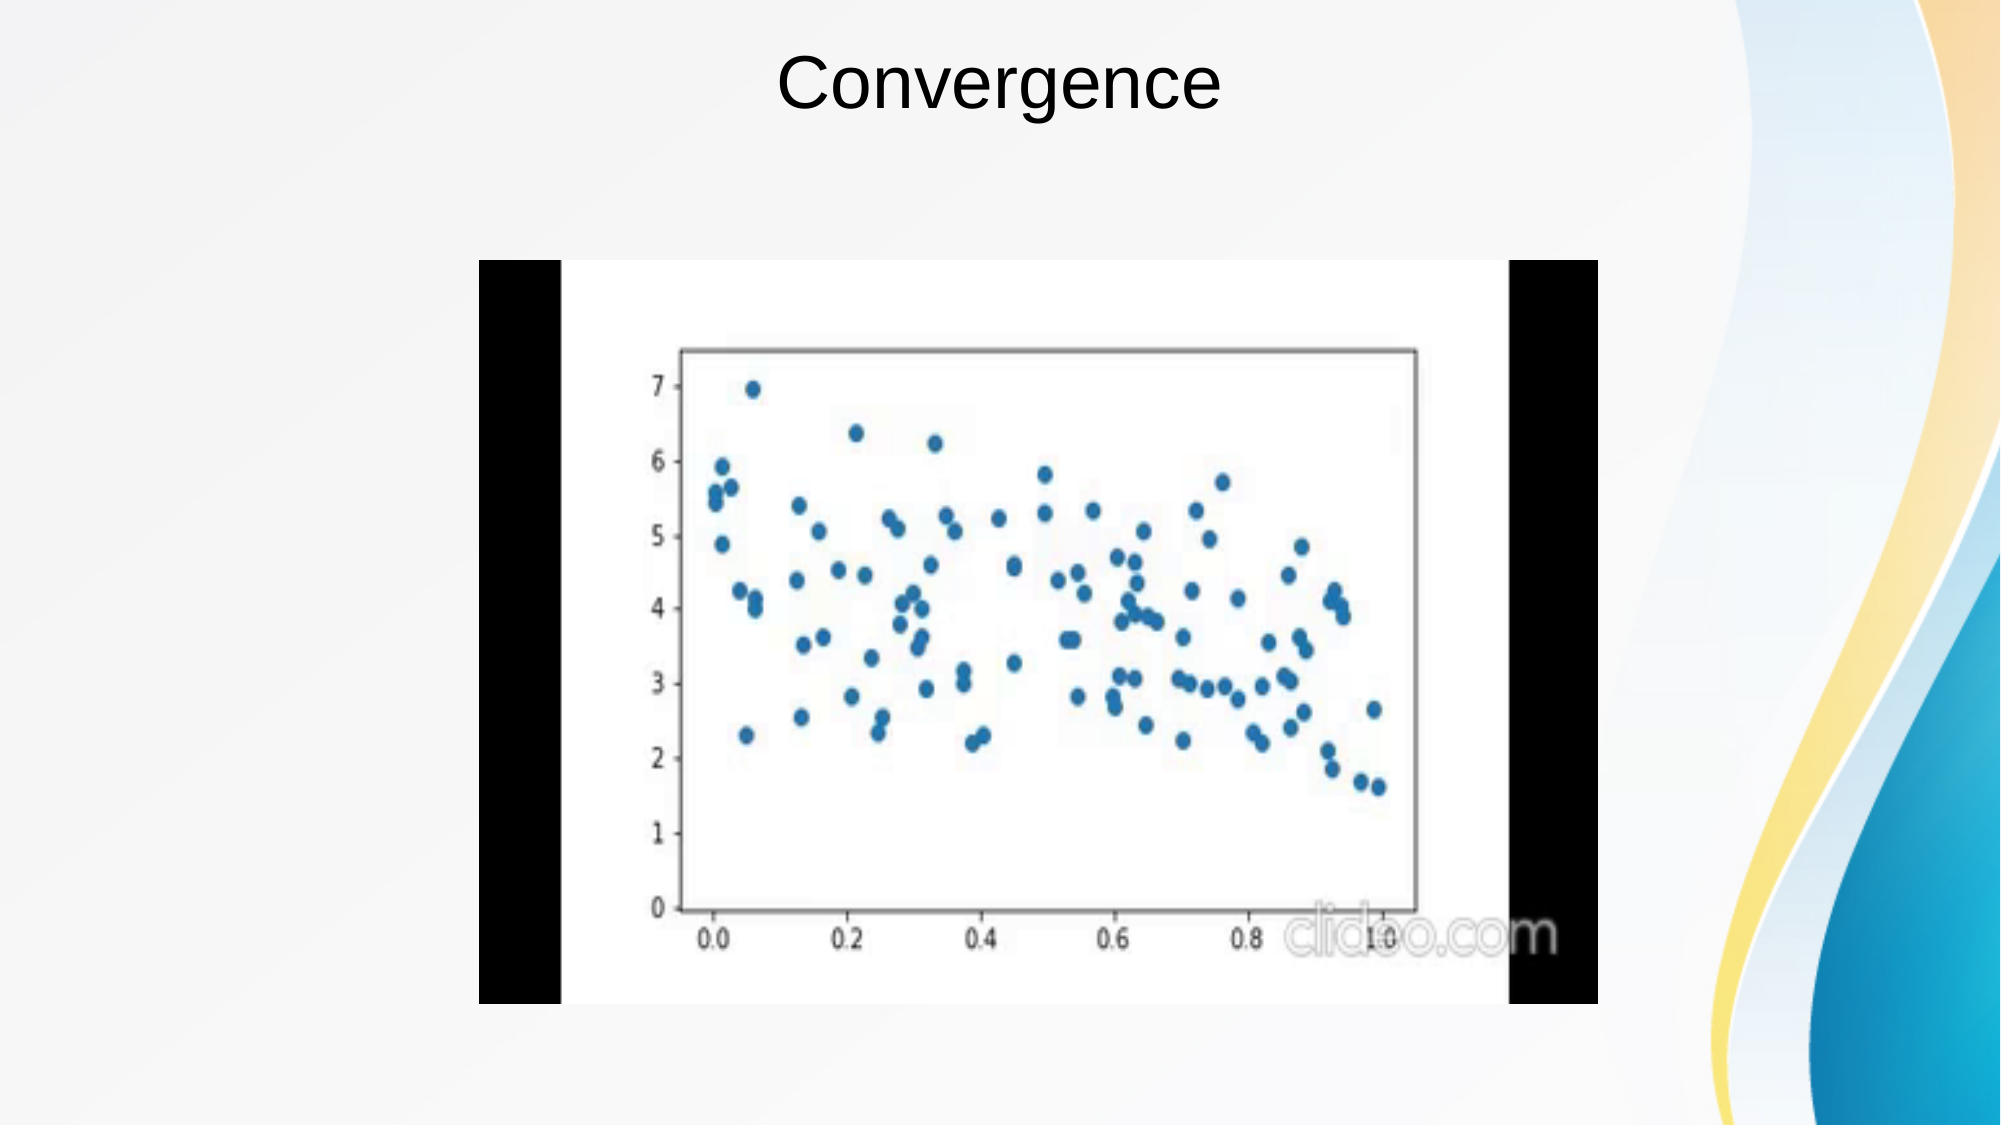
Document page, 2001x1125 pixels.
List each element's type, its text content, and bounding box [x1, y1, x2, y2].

picture [0, 0, 2001, 1125]
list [478, 259, 1599, 1005]
title Convergence [99, 30, 1901, 127]
